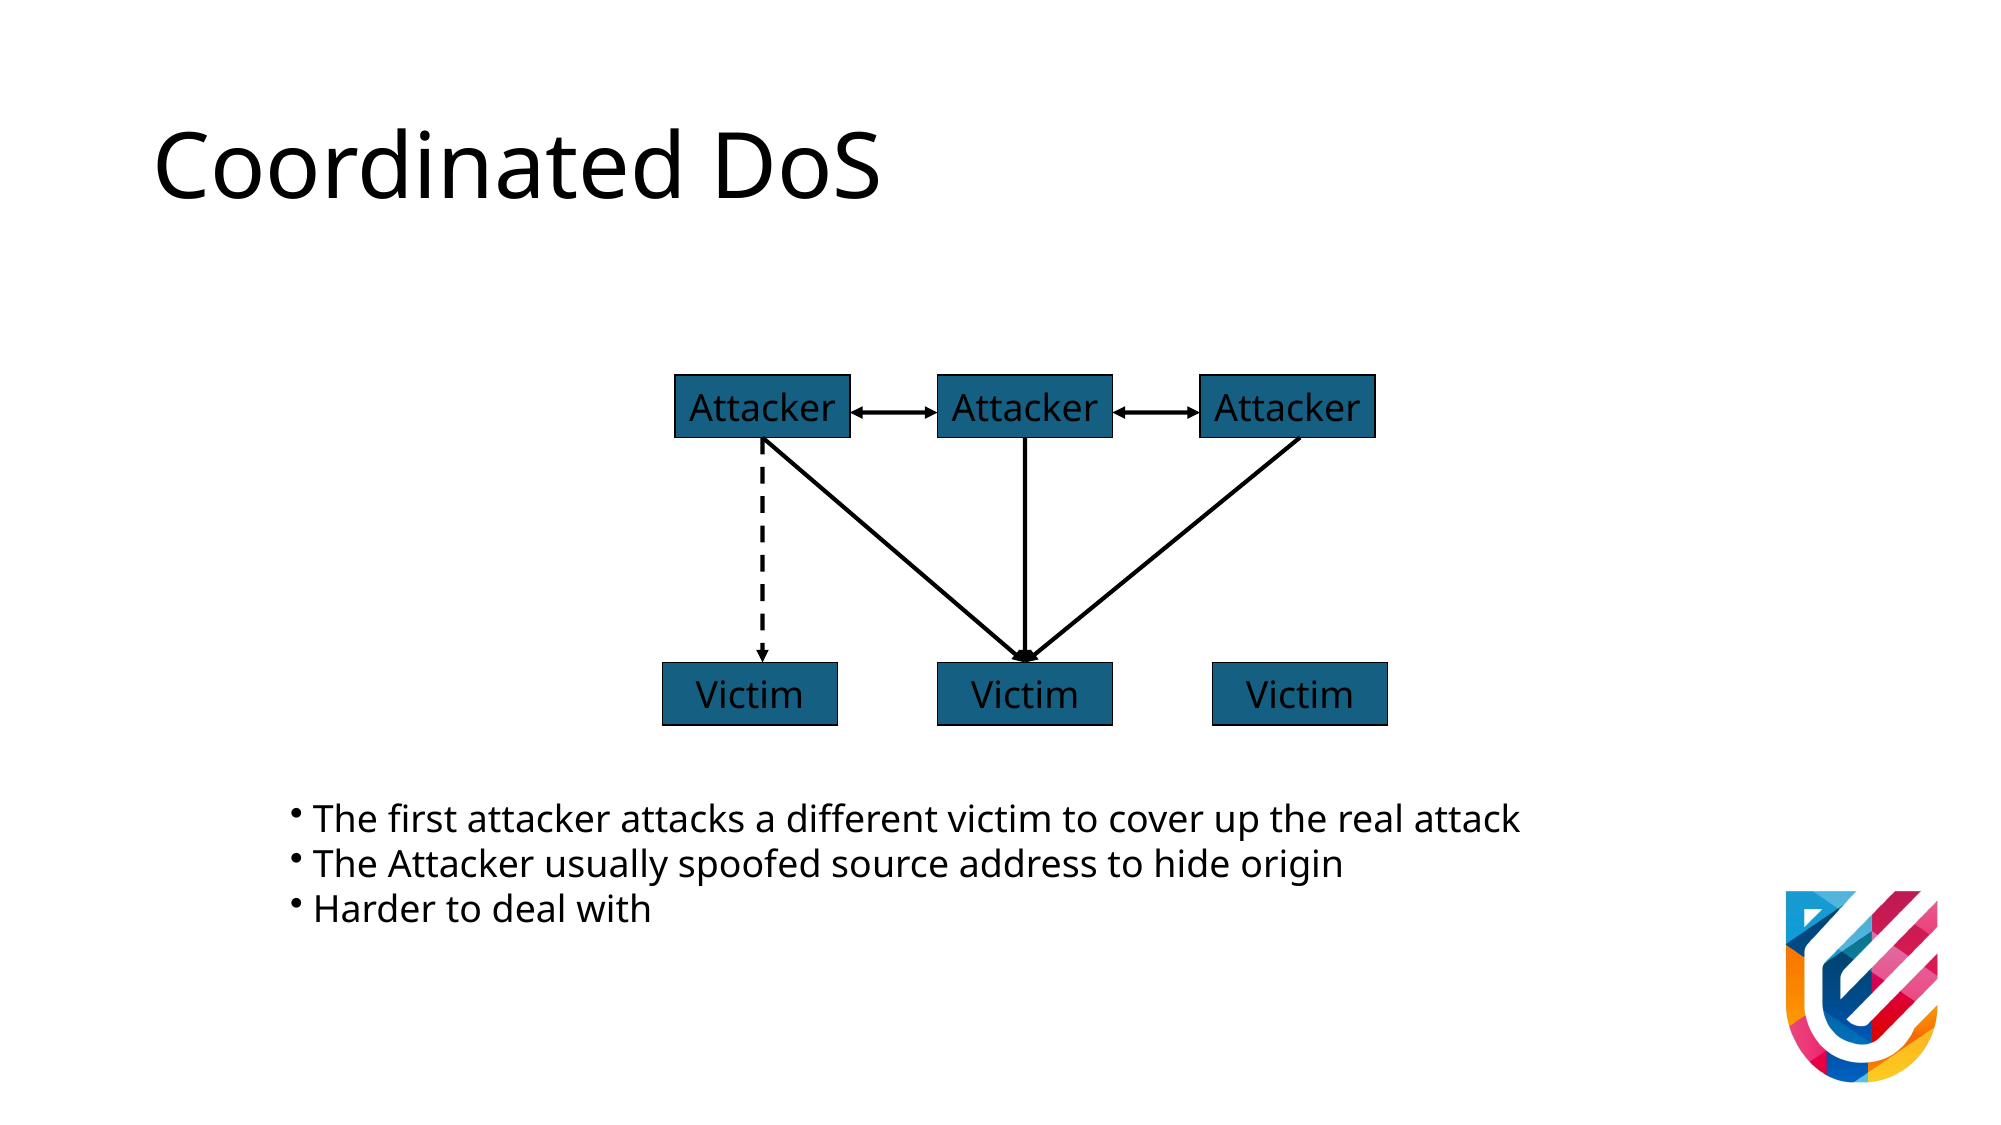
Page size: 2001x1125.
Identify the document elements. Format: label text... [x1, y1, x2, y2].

text_box [1021, 437, 1030, 660]
text_box [763, 437, 1025, 663]
text_box The first attacker attacks a different victim to cover up the real attack The Attacker usually spoofed source address to hide origin Harder to deal with [275, 787, 1537, 938]
text_box Victim [937, 662, 1113, 725]
text_box [756, 649, 769, 663]
picture [1722, 848, 2000, 1125]
text_box Attacker [1200, 374, 1375, 438]
text_box [849, 406, 938, 419]
title Coordinated DoS [137, 59, 1863, 278]
text_box Victim [662, 662, 838, 725]
text_box Attacker [675, 374, 850, 438]
text_box [1024, 437, 1301, 663]
text_box Victim [1212, 662, 1388, 725]
text_box Attacker [937, 374, 1113, 438]
text_box [1112, 406, 1201, 419]
